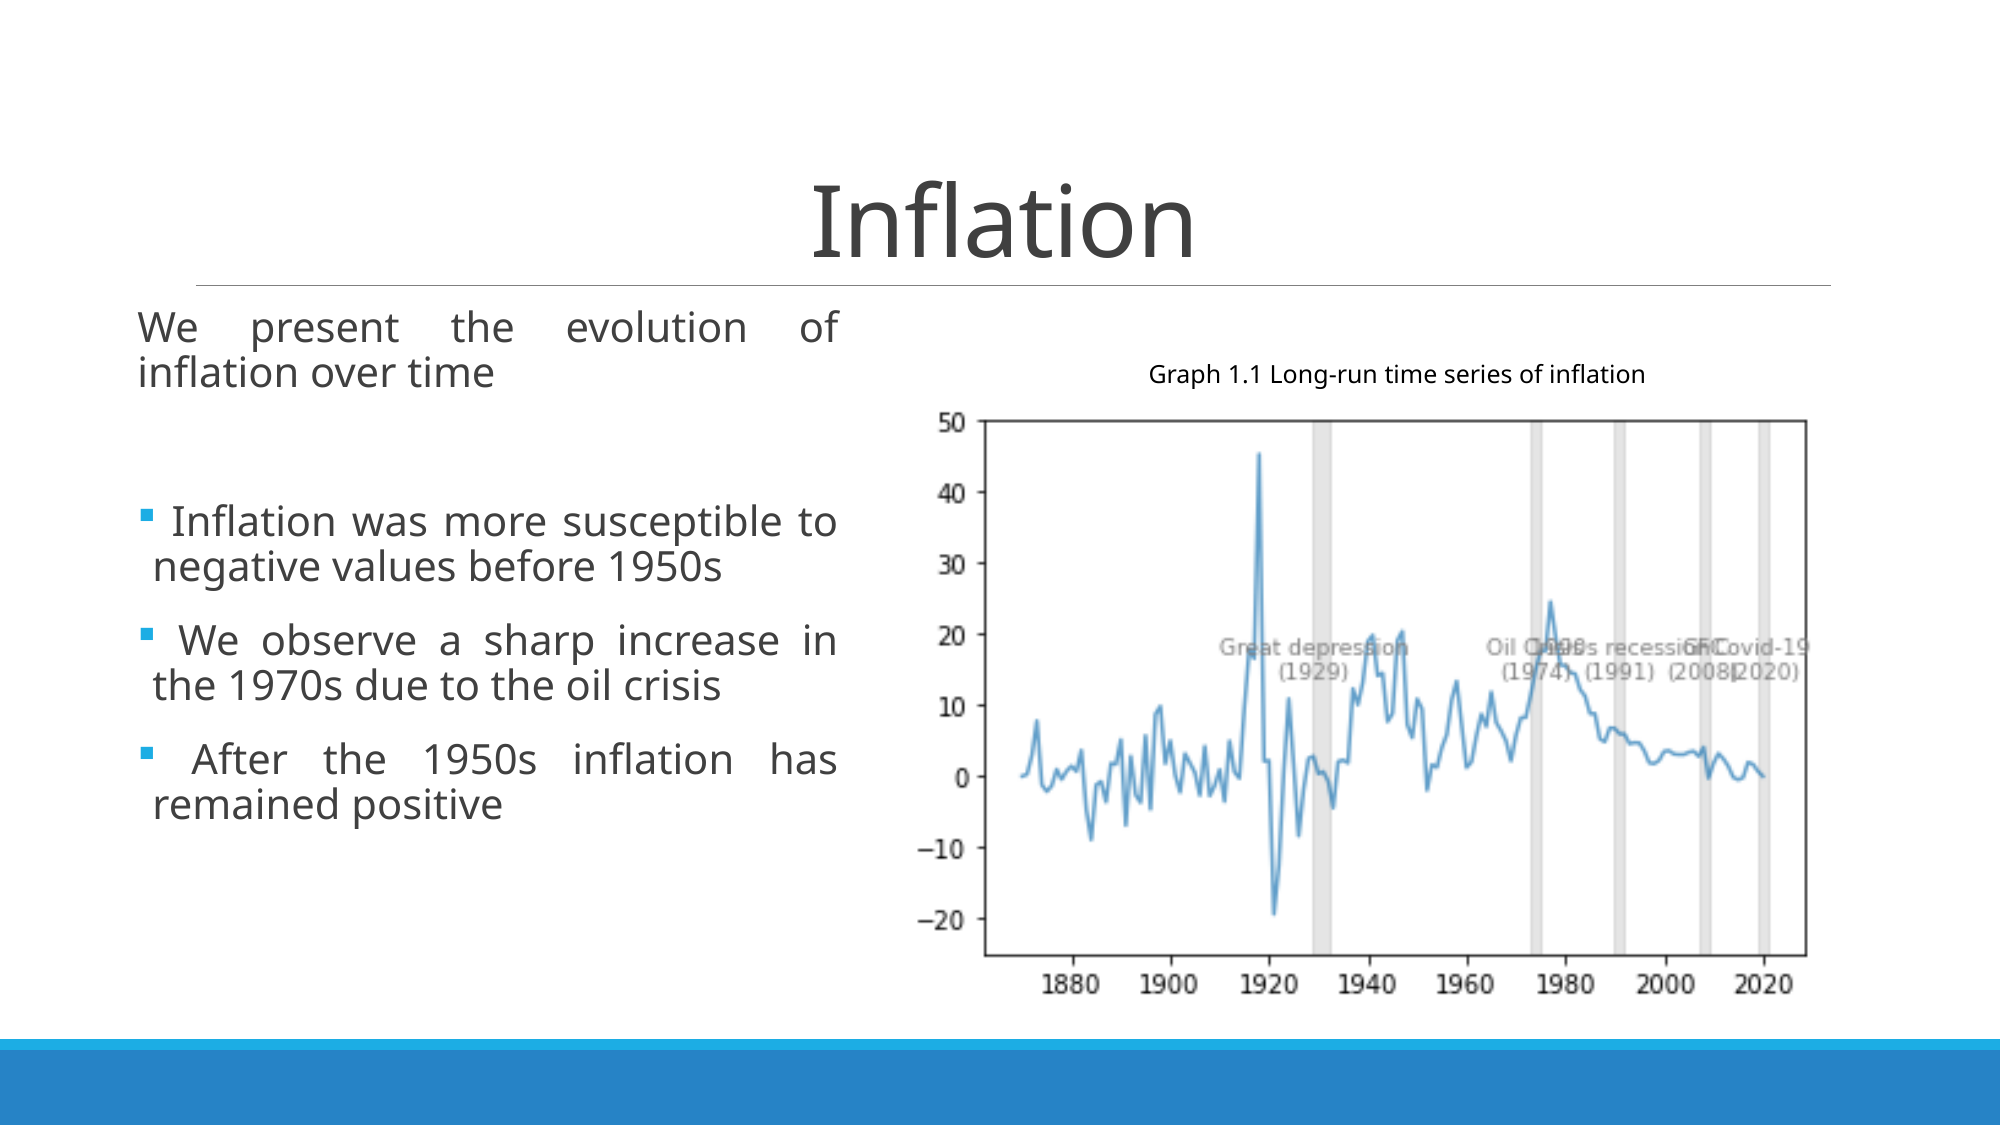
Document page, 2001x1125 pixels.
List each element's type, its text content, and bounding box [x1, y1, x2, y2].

list We present the evolution of inflation over time Inflation was more susceptible to negative values before 1950s We observe a sharp increase in the 1970s due to the oil crisis After the 1950s inflation has remained positive [137, 299, 839, 1014]
picture [898, 395, 1831, 1014]
text_box Graph 1.1 Long-run time series of inflation [1133, 350, 1952, 396]
title Inflation [180, 47, 1830, 285]
